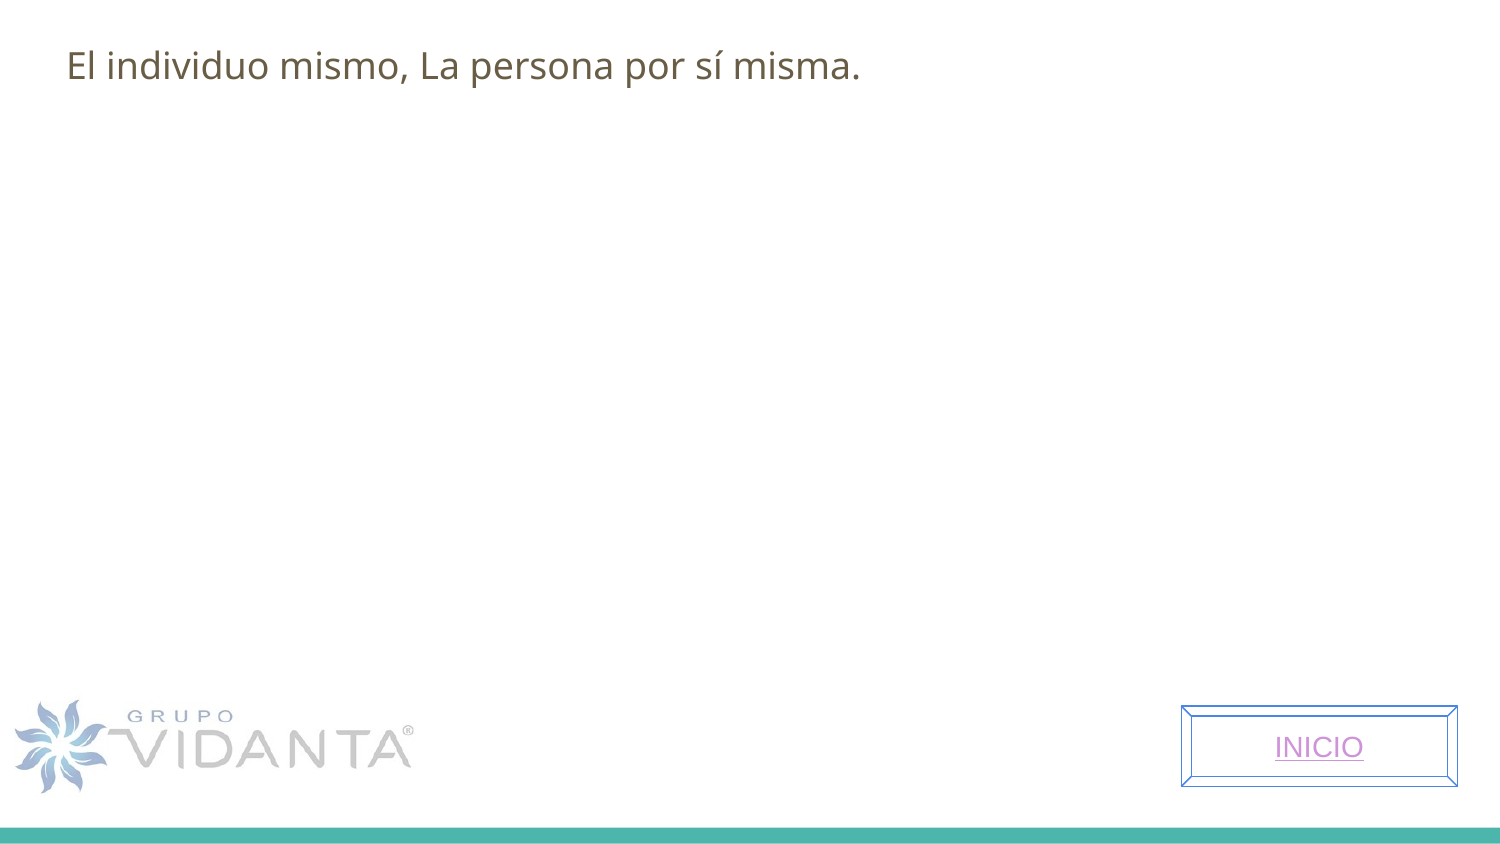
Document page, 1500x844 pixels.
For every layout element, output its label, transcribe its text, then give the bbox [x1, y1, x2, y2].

text_box INICIO [1181, 706, 1458, 787]
picture [0, 673, 431, 820]
list El individuo mismo, La persona por sí misma. [51, 20, 1449, 562]
